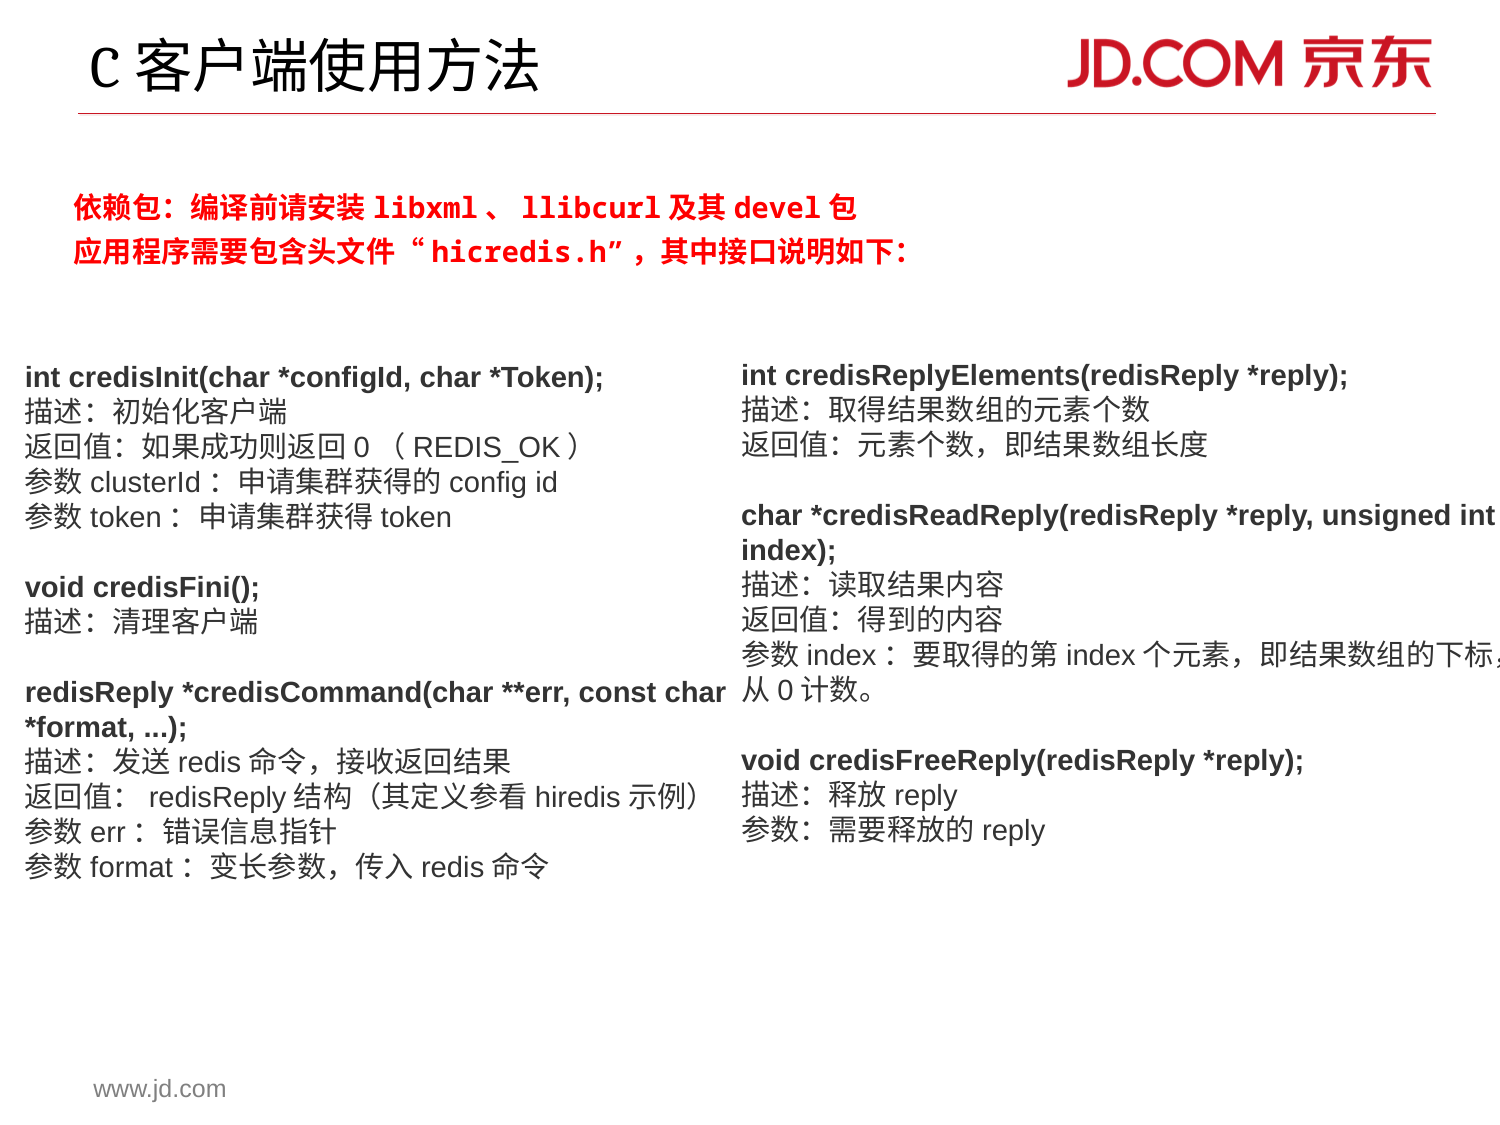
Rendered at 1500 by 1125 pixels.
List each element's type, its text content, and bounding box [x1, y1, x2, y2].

picture [1061, 30, 1437, 94]
title C客户端使用方法 [75, 19, 1056, 110]
text_box int credisReplyElements(redisReply *reply); 描述：取得结果数组的元素个数 返回值：元素个数，即结果数组长度 char *credisReadReply(redisReply *reply, unsigned int index); 描述：读取结果内容 返回值：得到的内容 参数index：要取得的第index个元素，即结果数组的下标，从0计数。 void credisFreeReply(redisReply *reply); 描述：释放reply 参数：需要释放的reply [726, 314, 1500, 854]
text_box int credisInit(char *configId, char *Token); 描述：初始化客户端 返回值：如果成功则返回0（REDIS_OK） 参数clusterId：申请集群获得的config id 参数token：申请集群获得token void credisFini(); 描述：清理客户端 redisReply *credisCommand(char **err, const char *format, ...); 描述：发送redis命令，接收返回结果 返回值：redisReply结构（其定义参看hiredis示例） 参数err：错误信息指针 参数format：变长参数，传入redis命令 [9, 351, 780, 921]
text_box 依赖包：编译前请安装libxml、llibcurl及其devel包 应用程序需要包含头文件“hicredis.h”，其中接口说明如下： [58, 182, 1394, 277]
